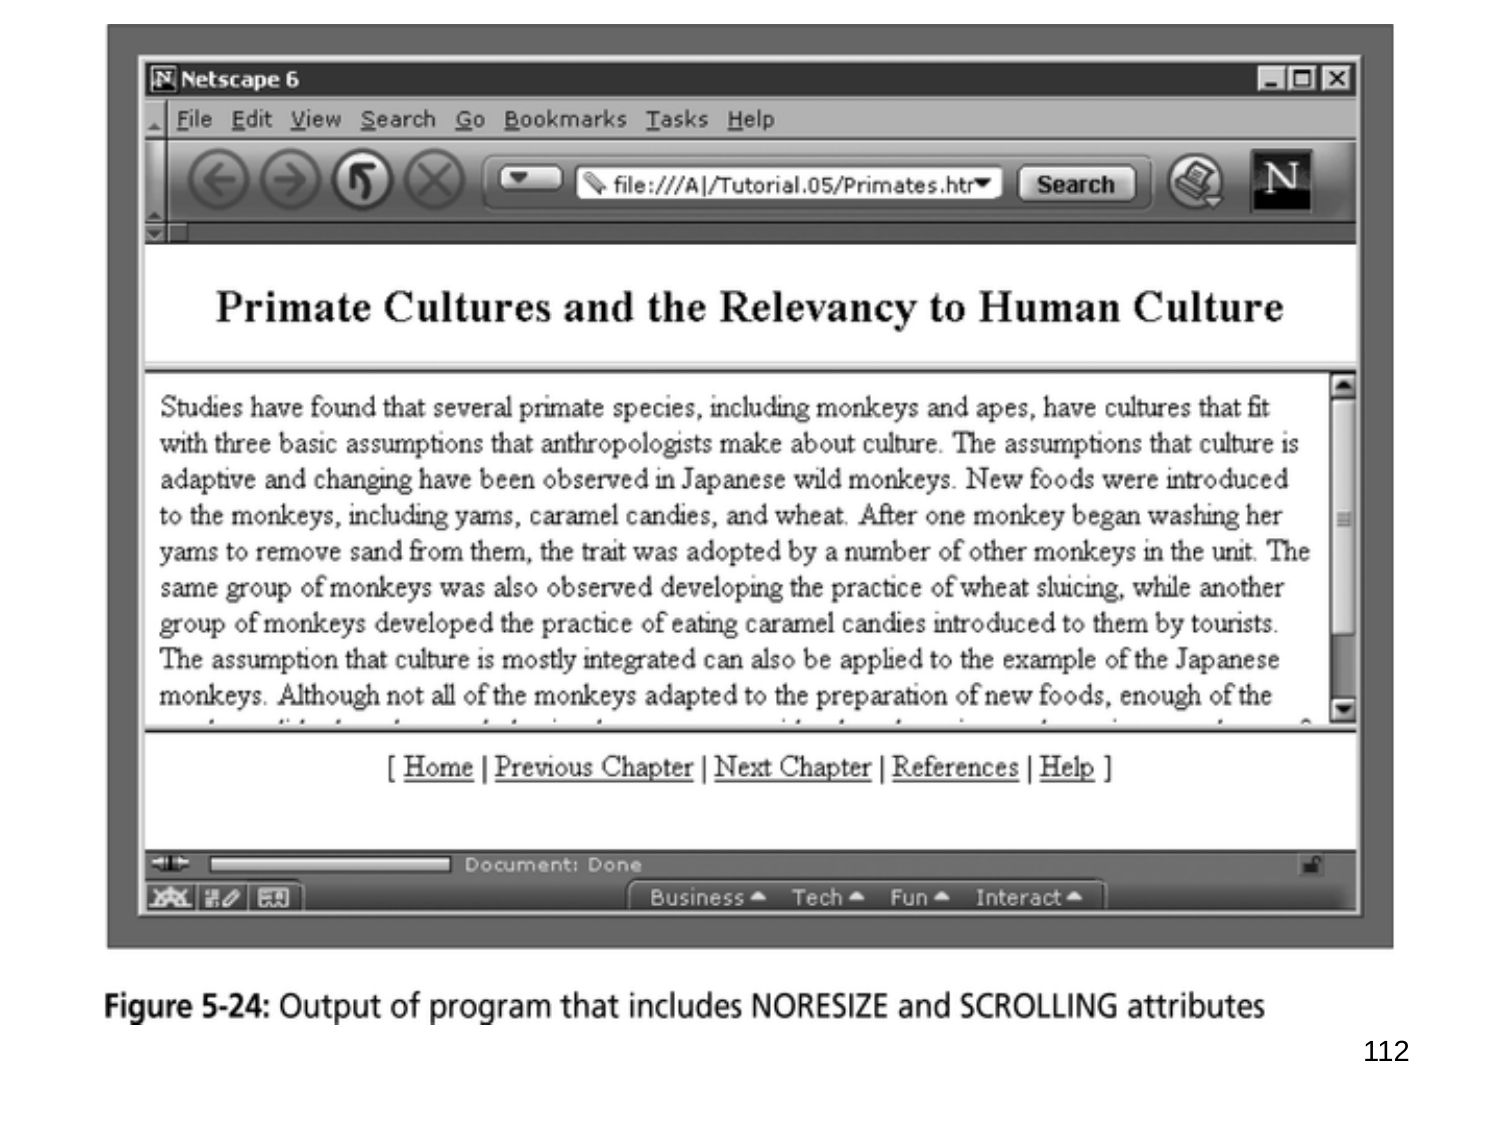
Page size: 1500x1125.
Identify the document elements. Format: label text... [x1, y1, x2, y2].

picture [83, 24, 1417, 1025]
slide_number 112 [1074, 1024, 1425, 1103]
